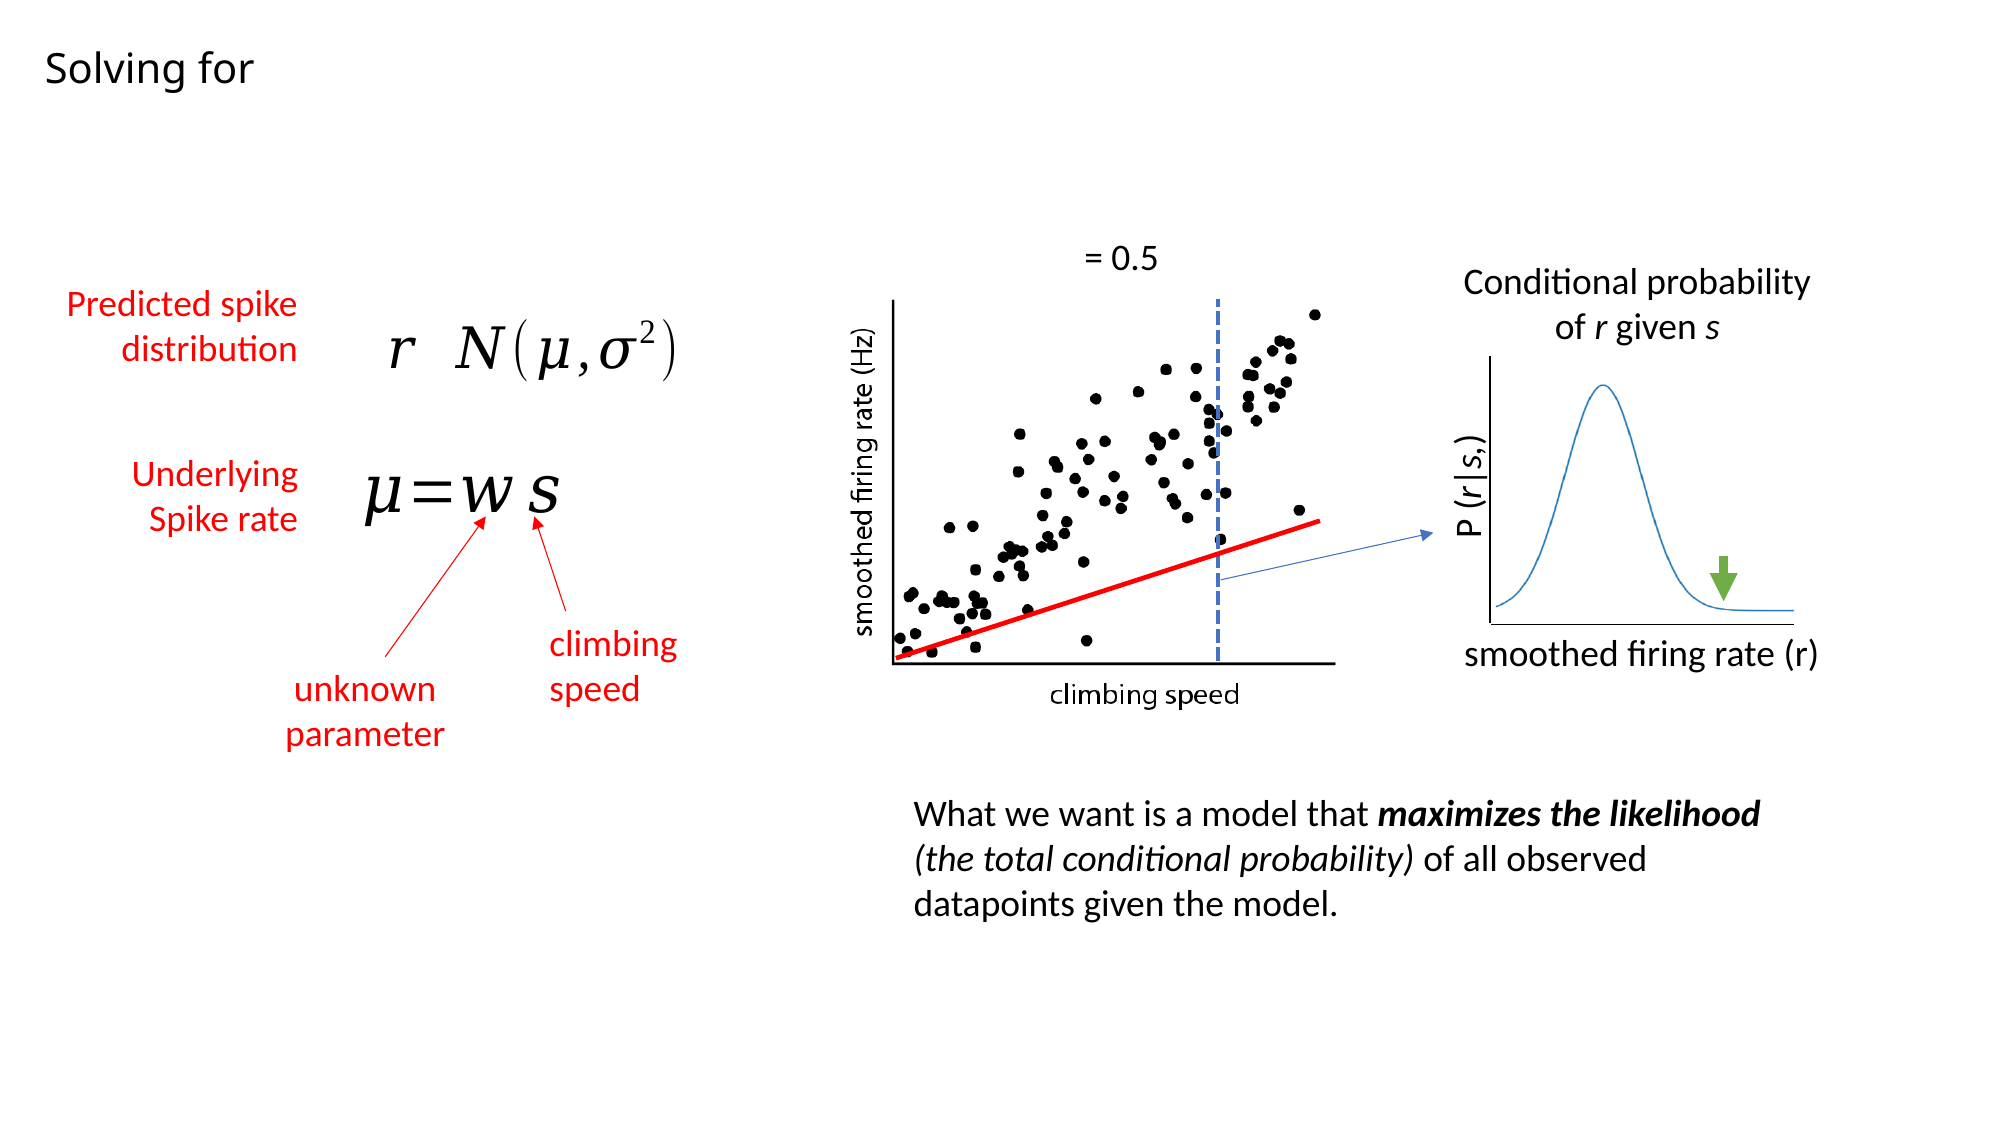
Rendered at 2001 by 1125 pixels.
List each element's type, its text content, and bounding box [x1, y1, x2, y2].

text_box What we want is a model that maximizes the likelihood (the total conditional probability) of all observed datapoints given the model. [898, 781, 1802, 931]
picture [1495, 380, 1799, 615]
text_box Predicted spike distribution [51, 271, 313, 377]
text_box Conditional probability of r given s [1436, 249, 1839, 298]
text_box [533, 516, 695, 718]
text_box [1217, 298, 1839, 682]
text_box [895, 520, 1320, 659]
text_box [269, 516, 486, 763]
text_box Underlying Spike rate [116, 441, 313, 547]
picture [834, 271, 1351, 712]
